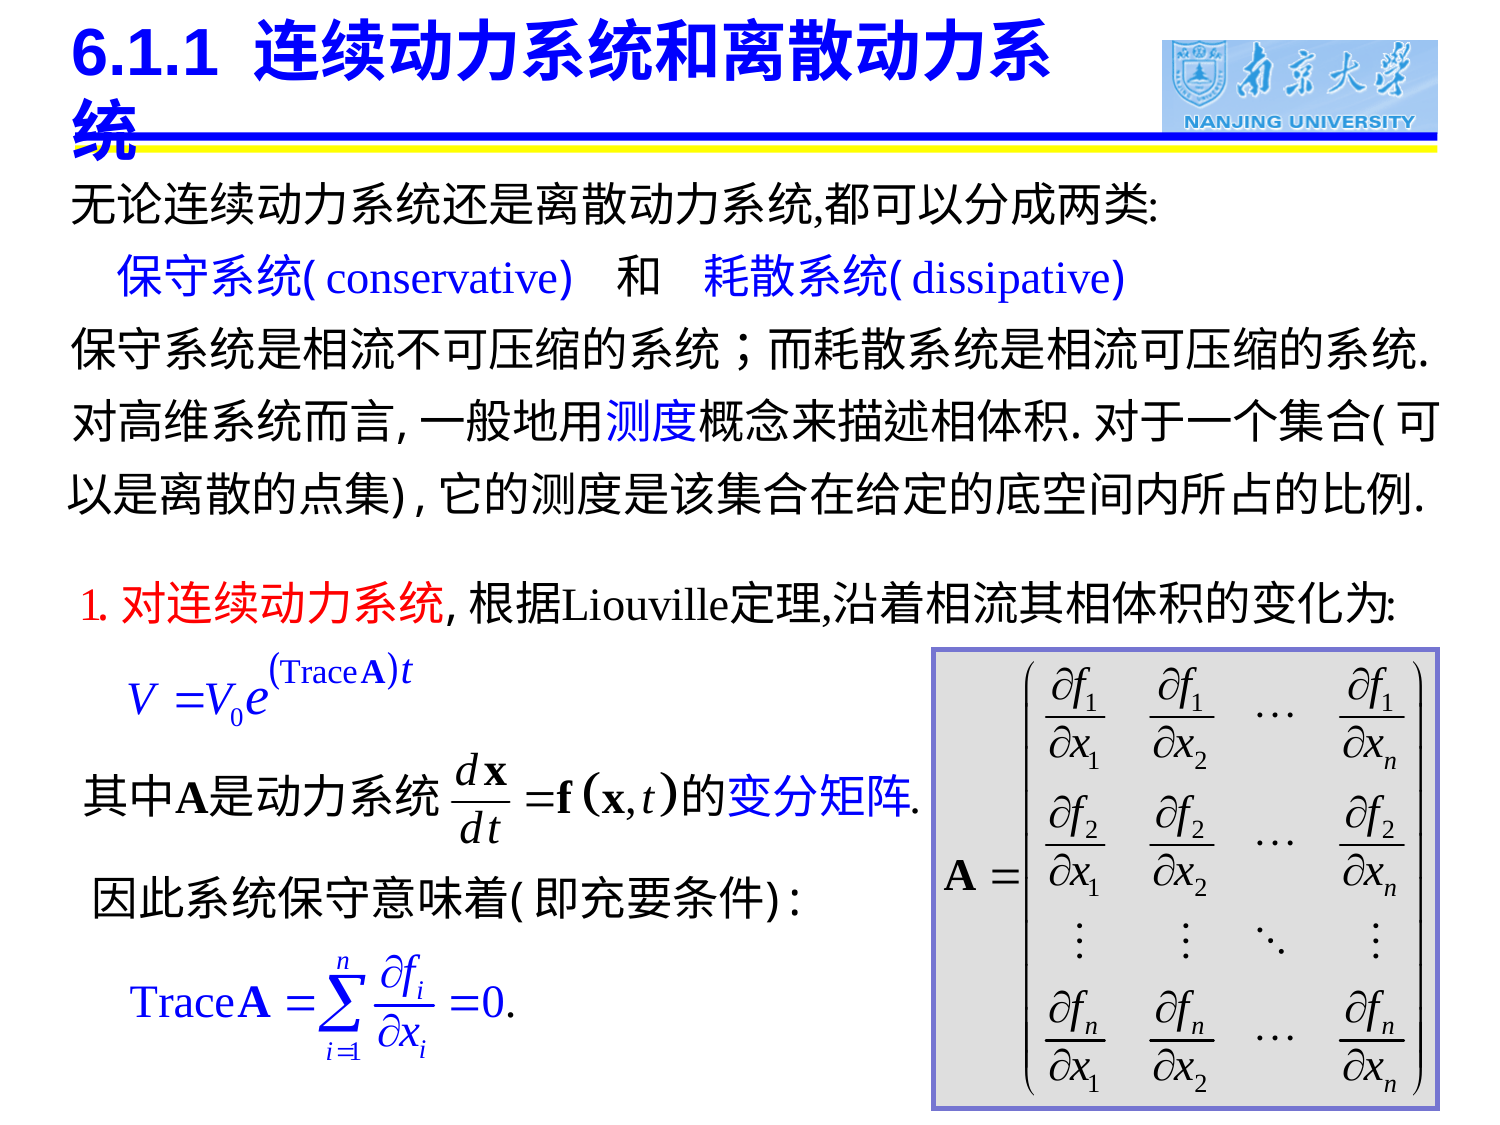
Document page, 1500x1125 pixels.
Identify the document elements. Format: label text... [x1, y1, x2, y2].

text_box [935, 651, 1436, 1107]
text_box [76, 573, 1401, 1073]
picture [1162, 40, 1438, 132]
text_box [64, 172, 1451, 525]
title 6.1.1 连续动力系统和离散动力系统 [56, 30, 1132, 148]
